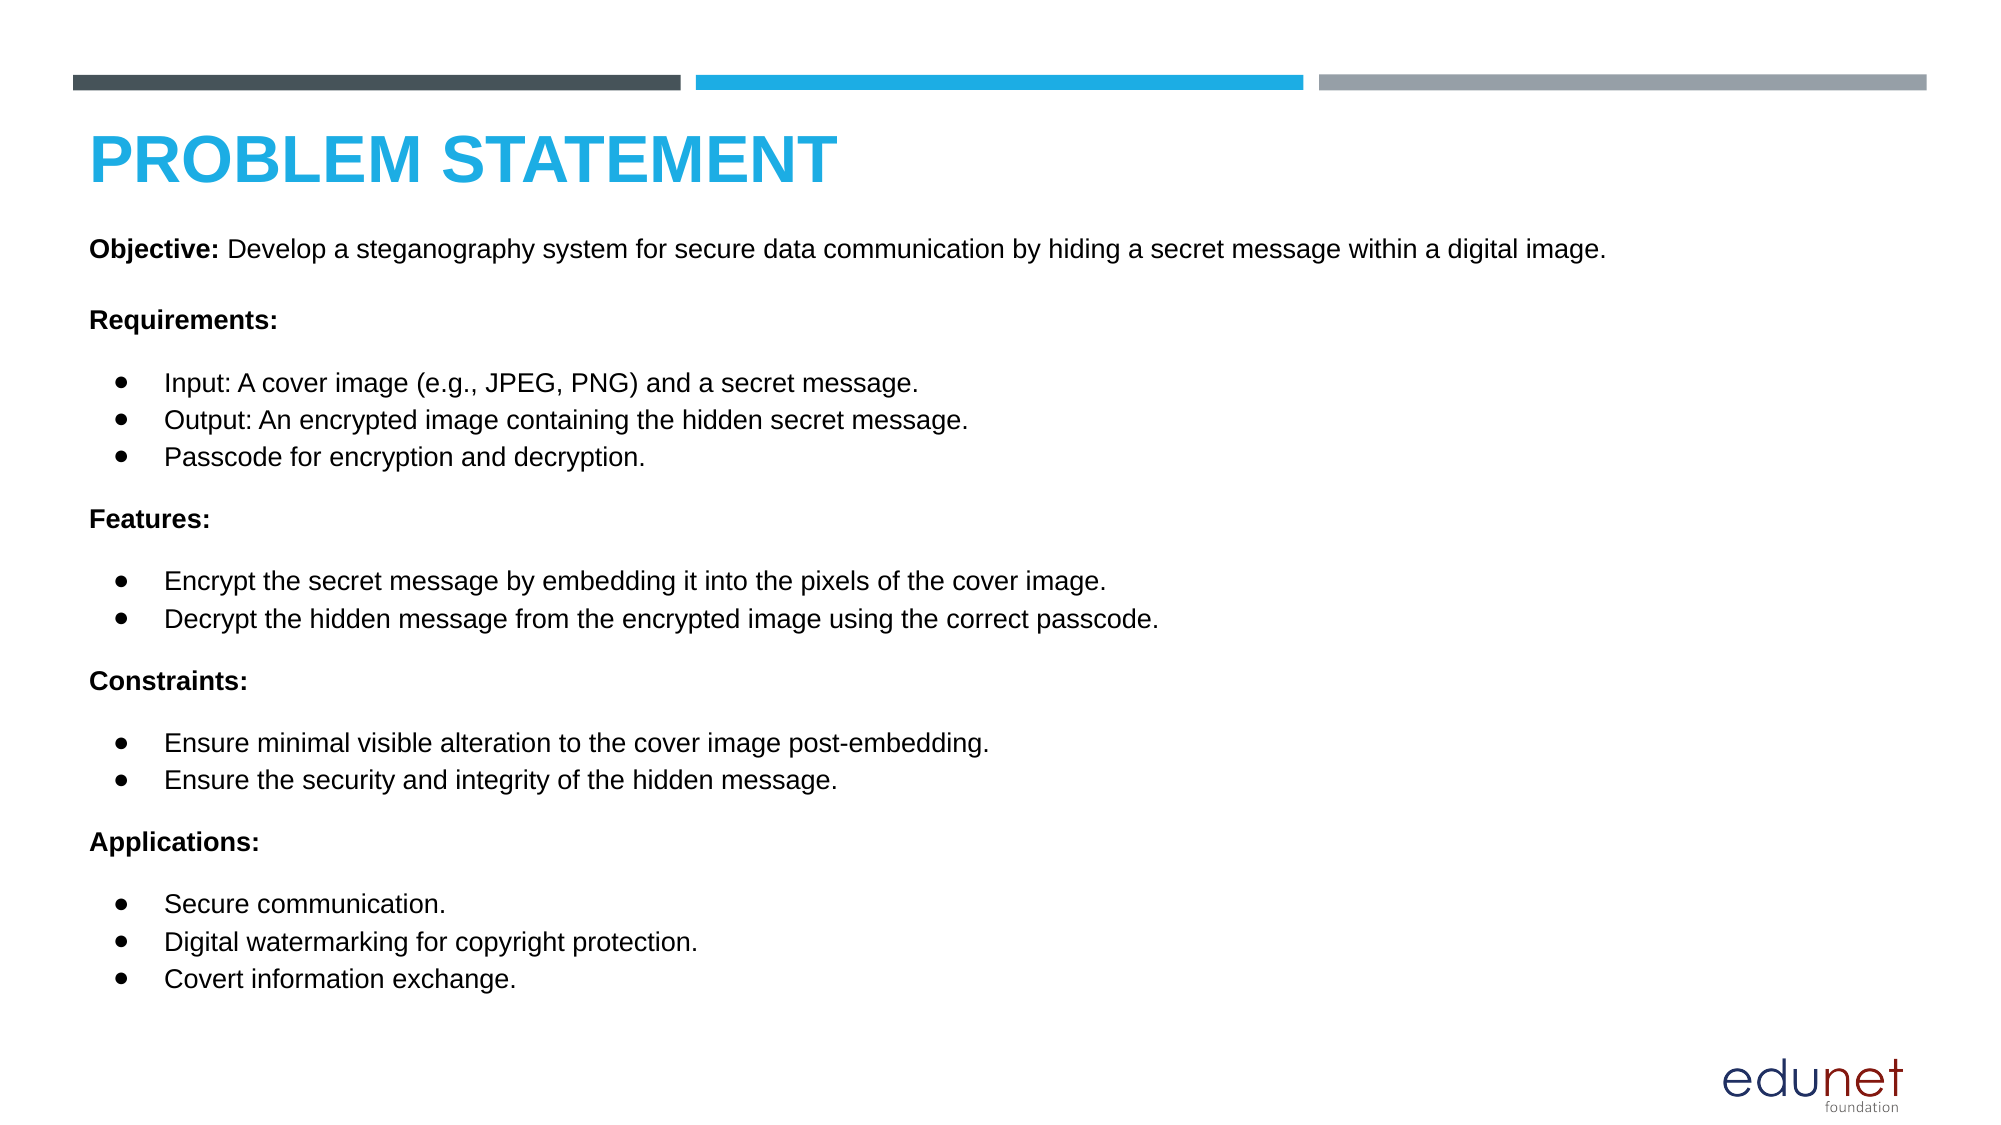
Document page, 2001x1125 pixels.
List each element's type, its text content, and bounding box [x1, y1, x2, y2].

title PROBLEM STATEMENT [74, 116, 1884, 203]
picture [1719, 1056, 1905, 1116]
list Objective: Develop a steganography system for secure data communication by hiding a secret message within a digital image. Requirements: Input: A cover image (e.g., JPEG, PNG) and a secret message. Output: An encrypted image containing the hidden secret message. Passcode for encryption and decryption. Features: Encrypt the secret message by embedding it into the pixels of the cover image. Decrypt the hidden message from the encrypted image using the correct passcode. Constraints: Ensure minimal visible alteration to the cover image post-embedding. Ensure the security and integrity of the hidden message. Applications: Secure communication. Digital watermarking for copyright protection. Covert information exchange. [74, 203, 1884, 1020]
